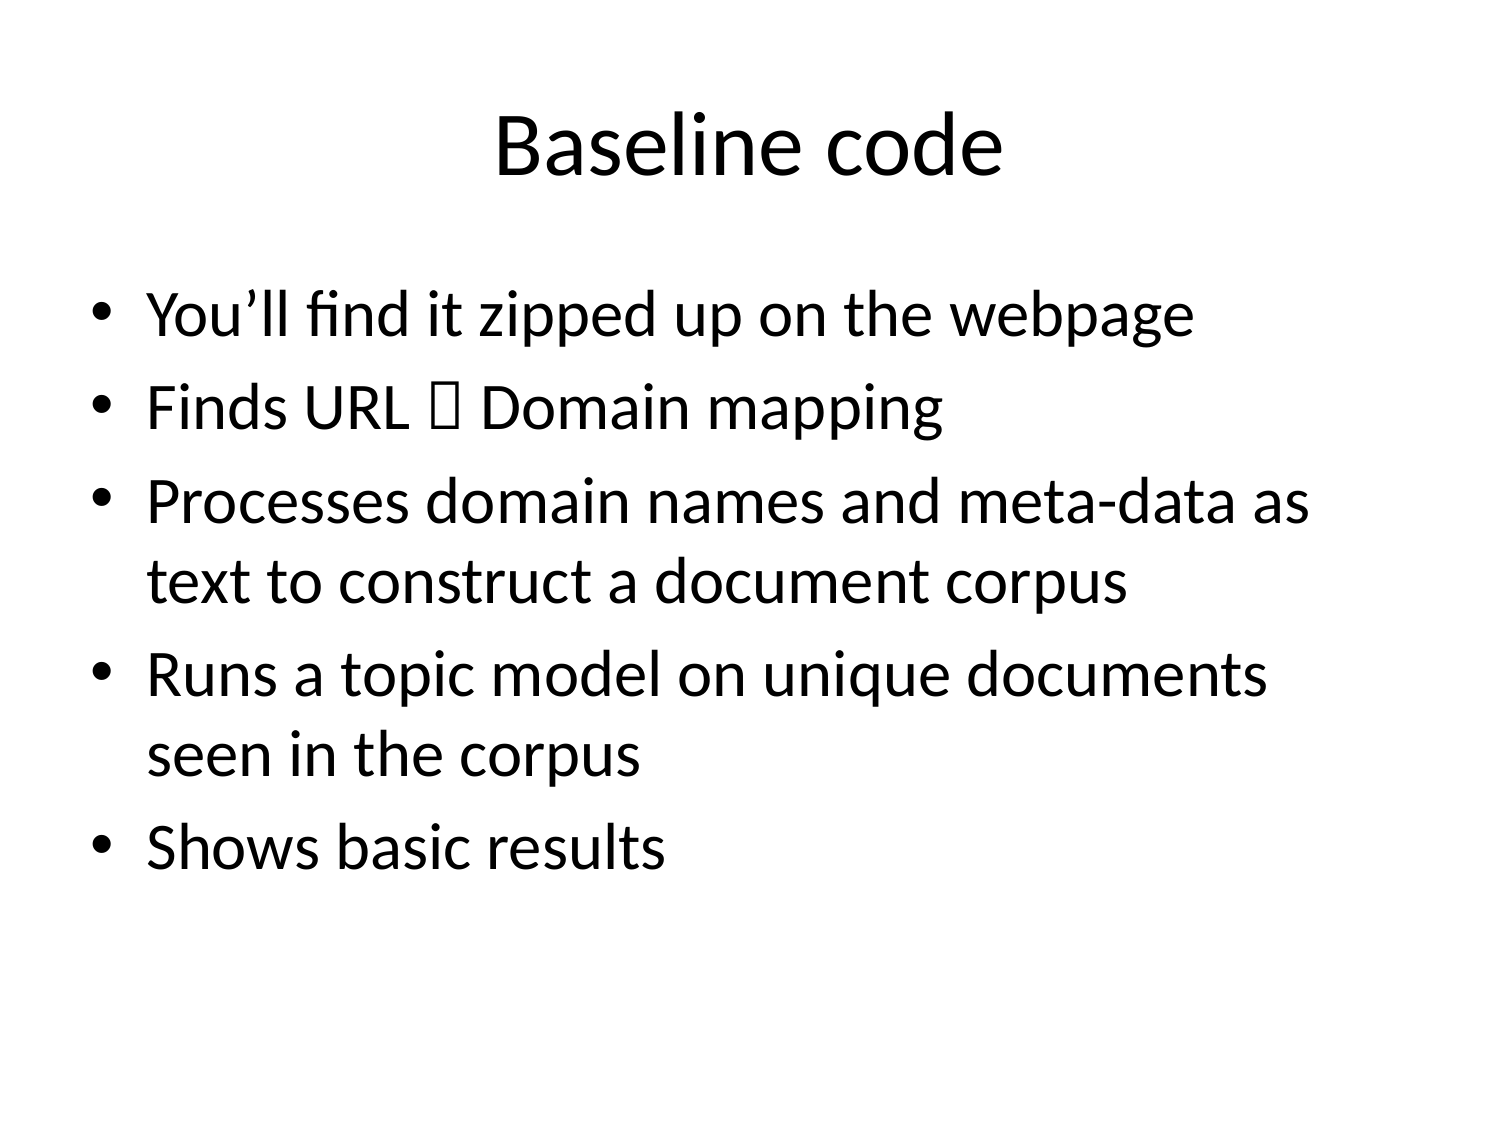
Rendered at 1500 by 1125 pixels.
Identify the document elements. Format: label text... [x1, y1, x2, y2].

list You’ll find it zipped up on the webpage Finds URL  Domain mapping Processes domain names and meta-data as text to construct a document corpus Runs a topic model on unique documents seen in the corpus Shows basic results [75, 262, 1425, 1005]
title Baseline code [75, 45, 1425, 233]
